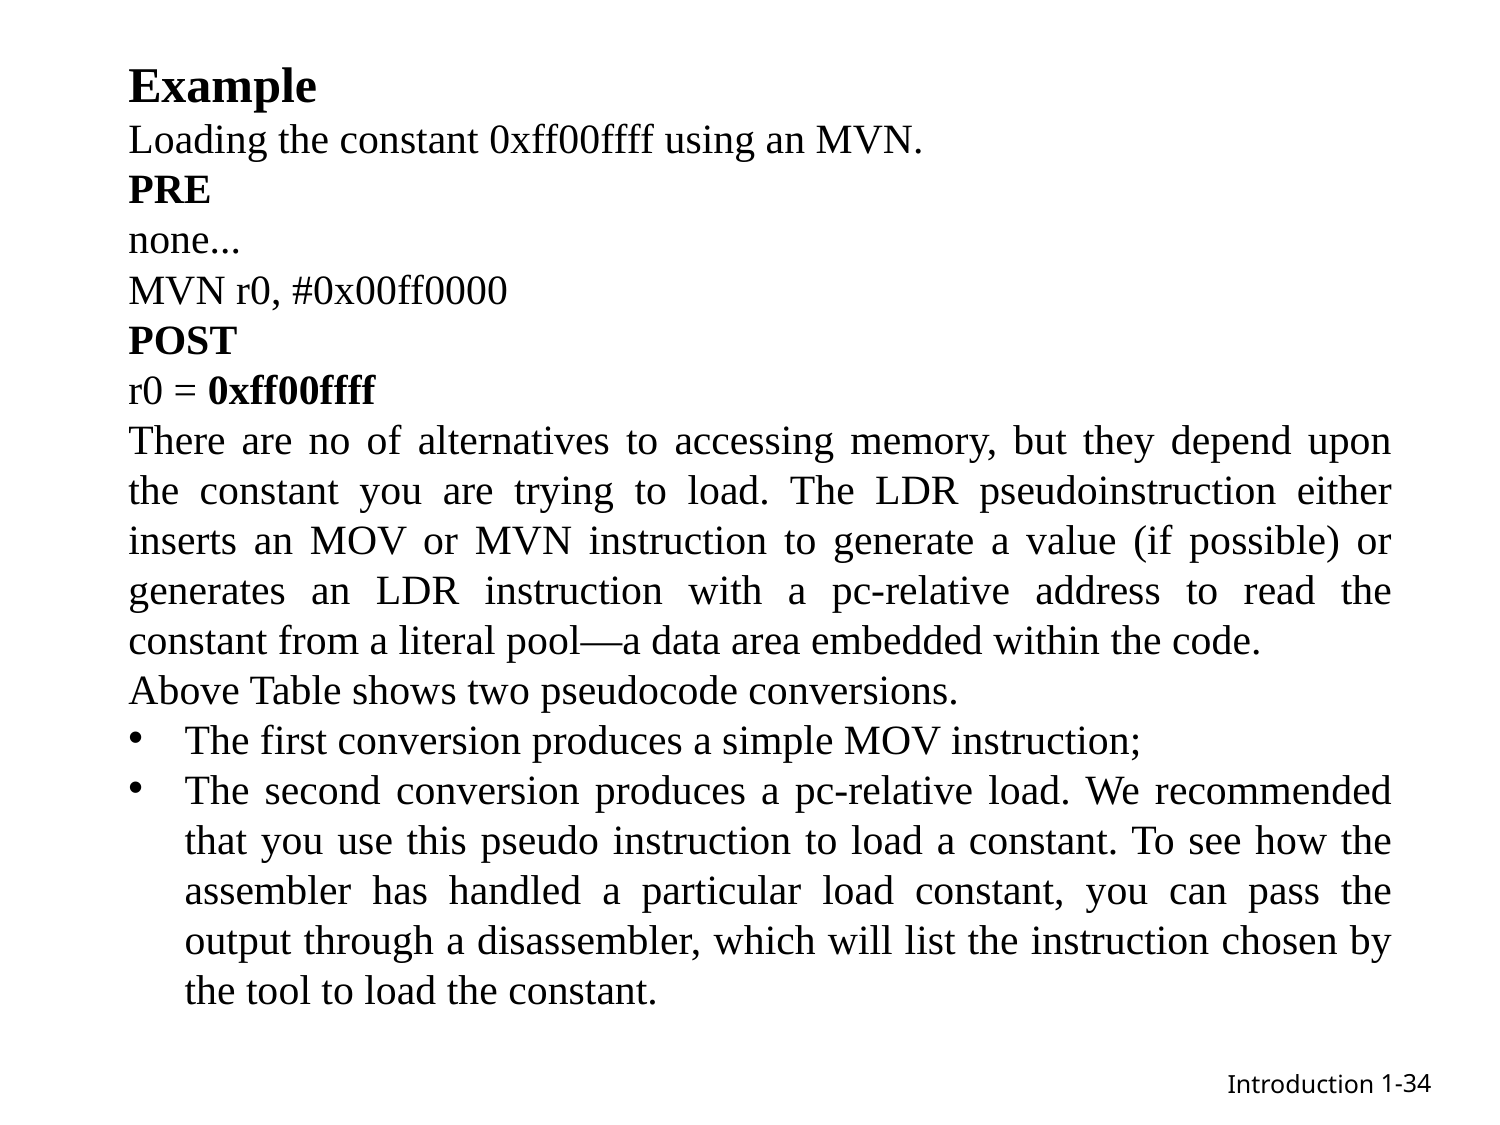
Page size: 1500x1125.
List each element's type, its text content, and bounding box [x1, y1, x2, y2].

footer Introduction [914, 1060, 1391, 1109]
slide_number 1-34 [1365, 1059, 1477, 1106]
text_box Example Loading the constant 0xff00ffff using an MVN. PRE none... MVN r0, #0x00ff0000 POST r0 = 0xff00ffff There are no of alternatives to accessing memory, but they depend upon the constant you are trying to load. The LDR pseudoinstruction either inserts an MOV or MVN instruction to generate a value (if possible) or generates an LDR instruction with a pc-relative address to read the constant from a literal pool—a data area embedded within the code. Above Table shows two pseudocode conversions. The first conversion produces a simple MOV instruction; The second conversion produces a pc-relative load. We recommended that you use this pseudo instruction to load a constant. To see how the assembler has handled a particular load constant, you can pass the output through a disassembler, which will list the instruction chosen by the tool to load the constant. [113, 44, 1408, 1021]
